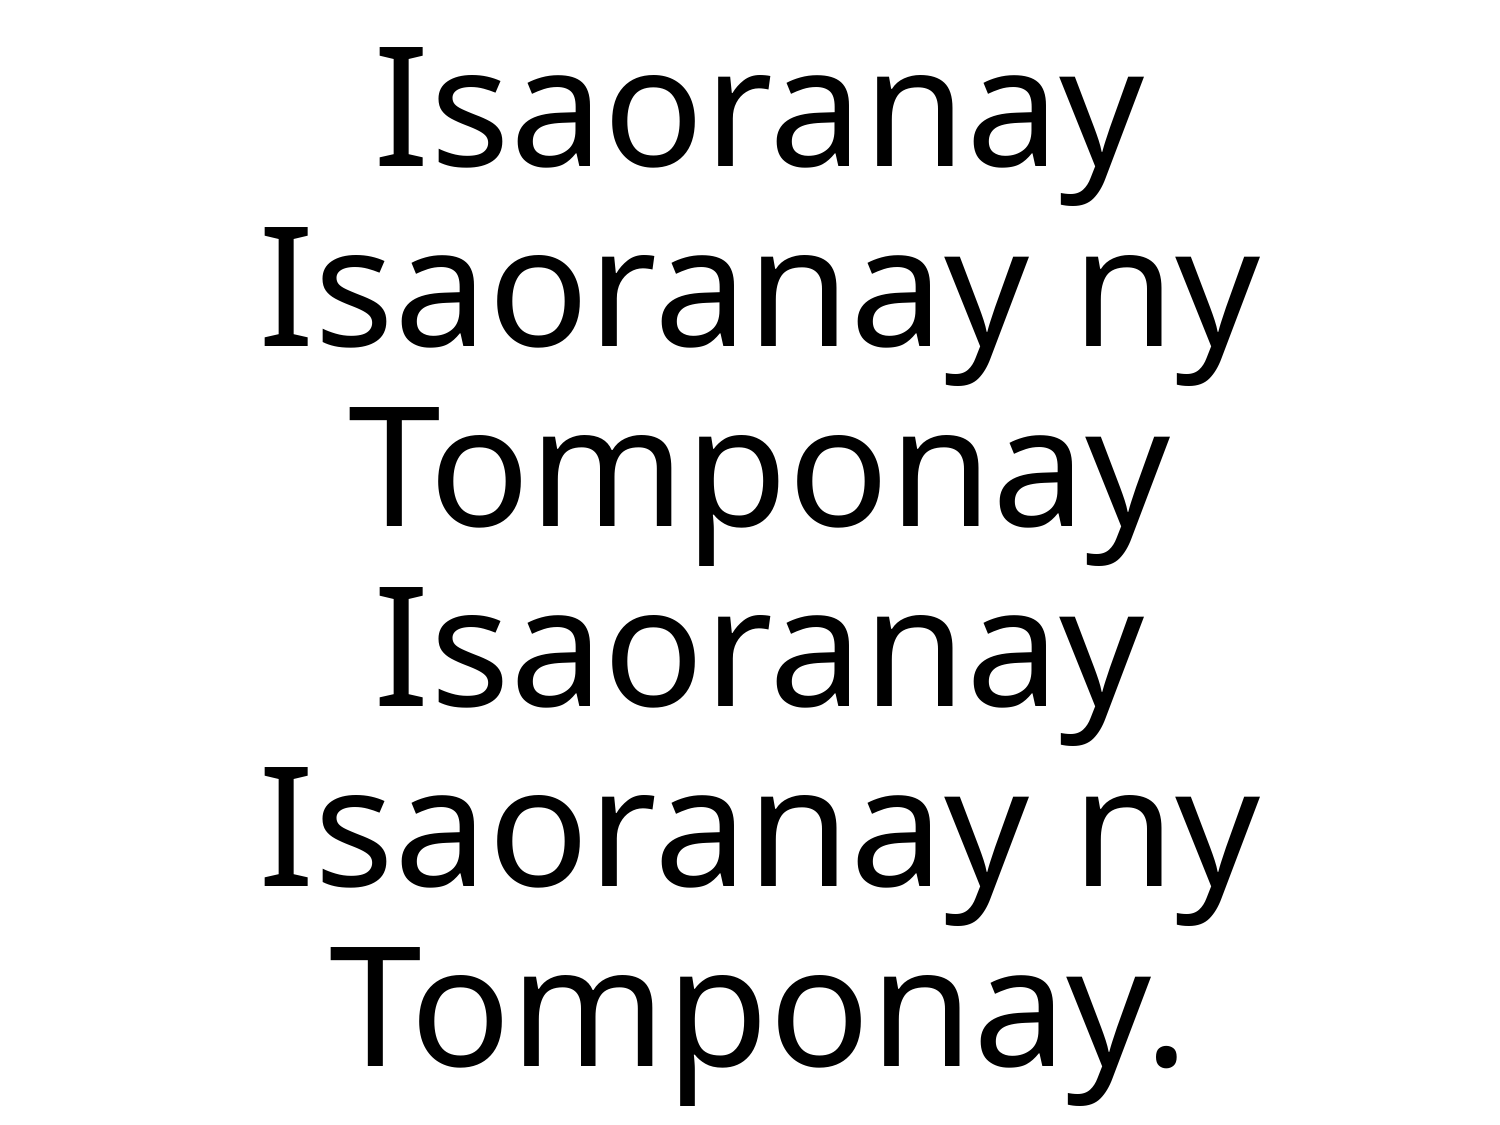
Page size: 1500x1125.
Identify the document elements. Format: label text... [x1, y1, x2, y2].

title Isaoranay Isaoranay ny Tomponay Isaoranay Isaoranay ny Tomponay. [0, 453, 1500, 672]
